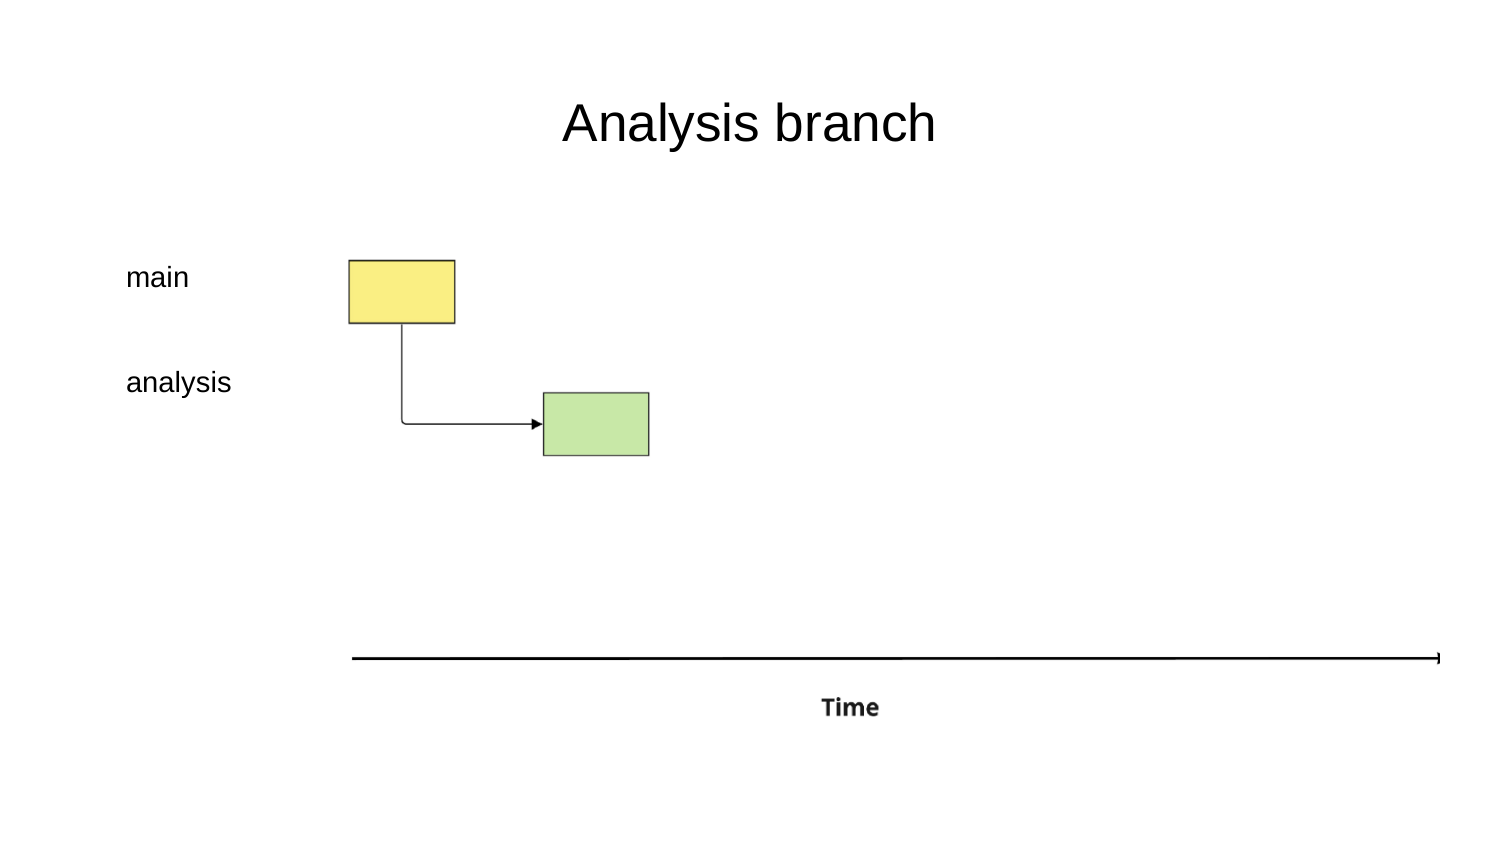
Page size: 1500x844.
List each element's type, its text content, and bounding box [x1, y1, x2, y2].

title Analysis branch [51, 72, 1449, 167]
text_box main analysis [111, 243, 330, 483]
picture [333, 242, 1441, 728]
